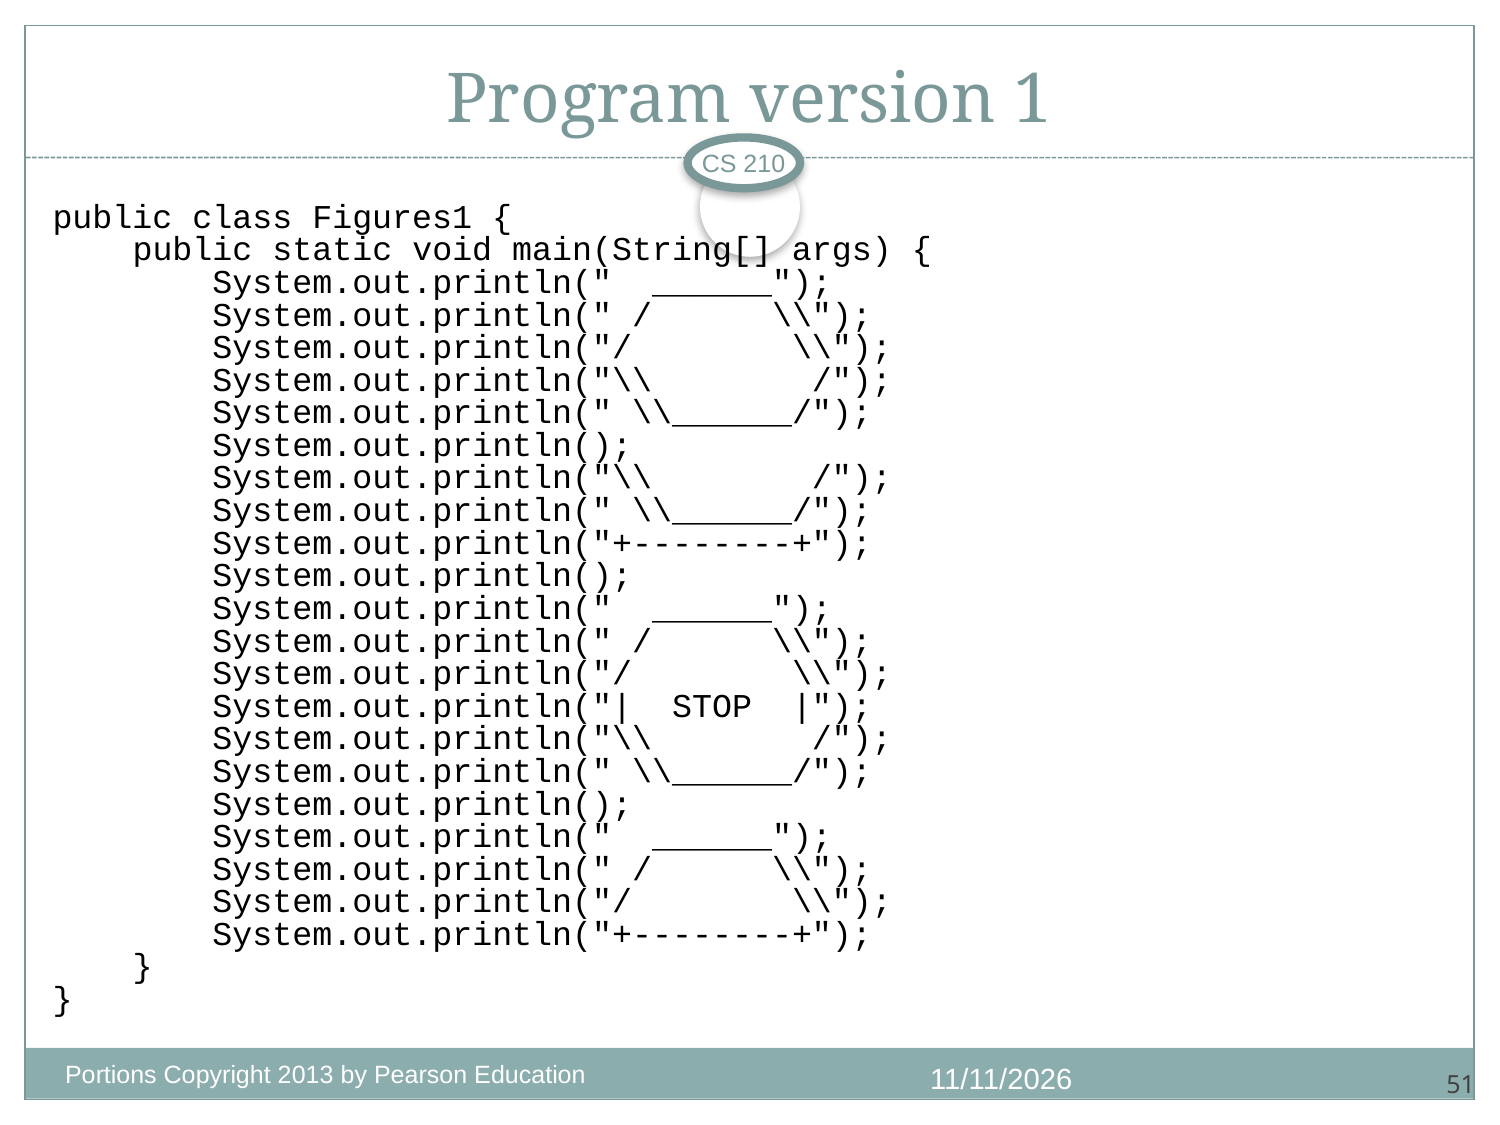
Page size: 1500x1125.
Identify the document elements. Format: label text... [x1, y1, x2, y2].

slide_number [837, 1052, 1088, 1113]
title Program version 1 [49, 37, 1450, 144]
slide_number CS 210 [675, 137, 813, 188]
footer Portions Copyright 2013 by Pearson Education [50, 1051, 663, 1112]
list public class Figures1 { public static void main(String[] args) { System.out.println(" ______"); System.out.println(" / \\"); System.out.println("/ \\"); System.out.println("\\ /"); System.out.println(" \\______/"); System.out.println(); System.out.println("\\ /"); System.out.println(" \\______/"); System.out.println("+--------+"); System.out.println(); System.out.println(" ______"); System.out.println(" / \\"); System.out.println("/ \\"); System.out.println("| STOP |"); System.out.println("\\ /"); System.out.println(" \\______/"); System.out.println(); System.out.println(" ______"); System.out.println(" / \\"); System.out.println("/ \\"); System.out.println("+--------+"); } } [37, 200, 1463, 1038]
